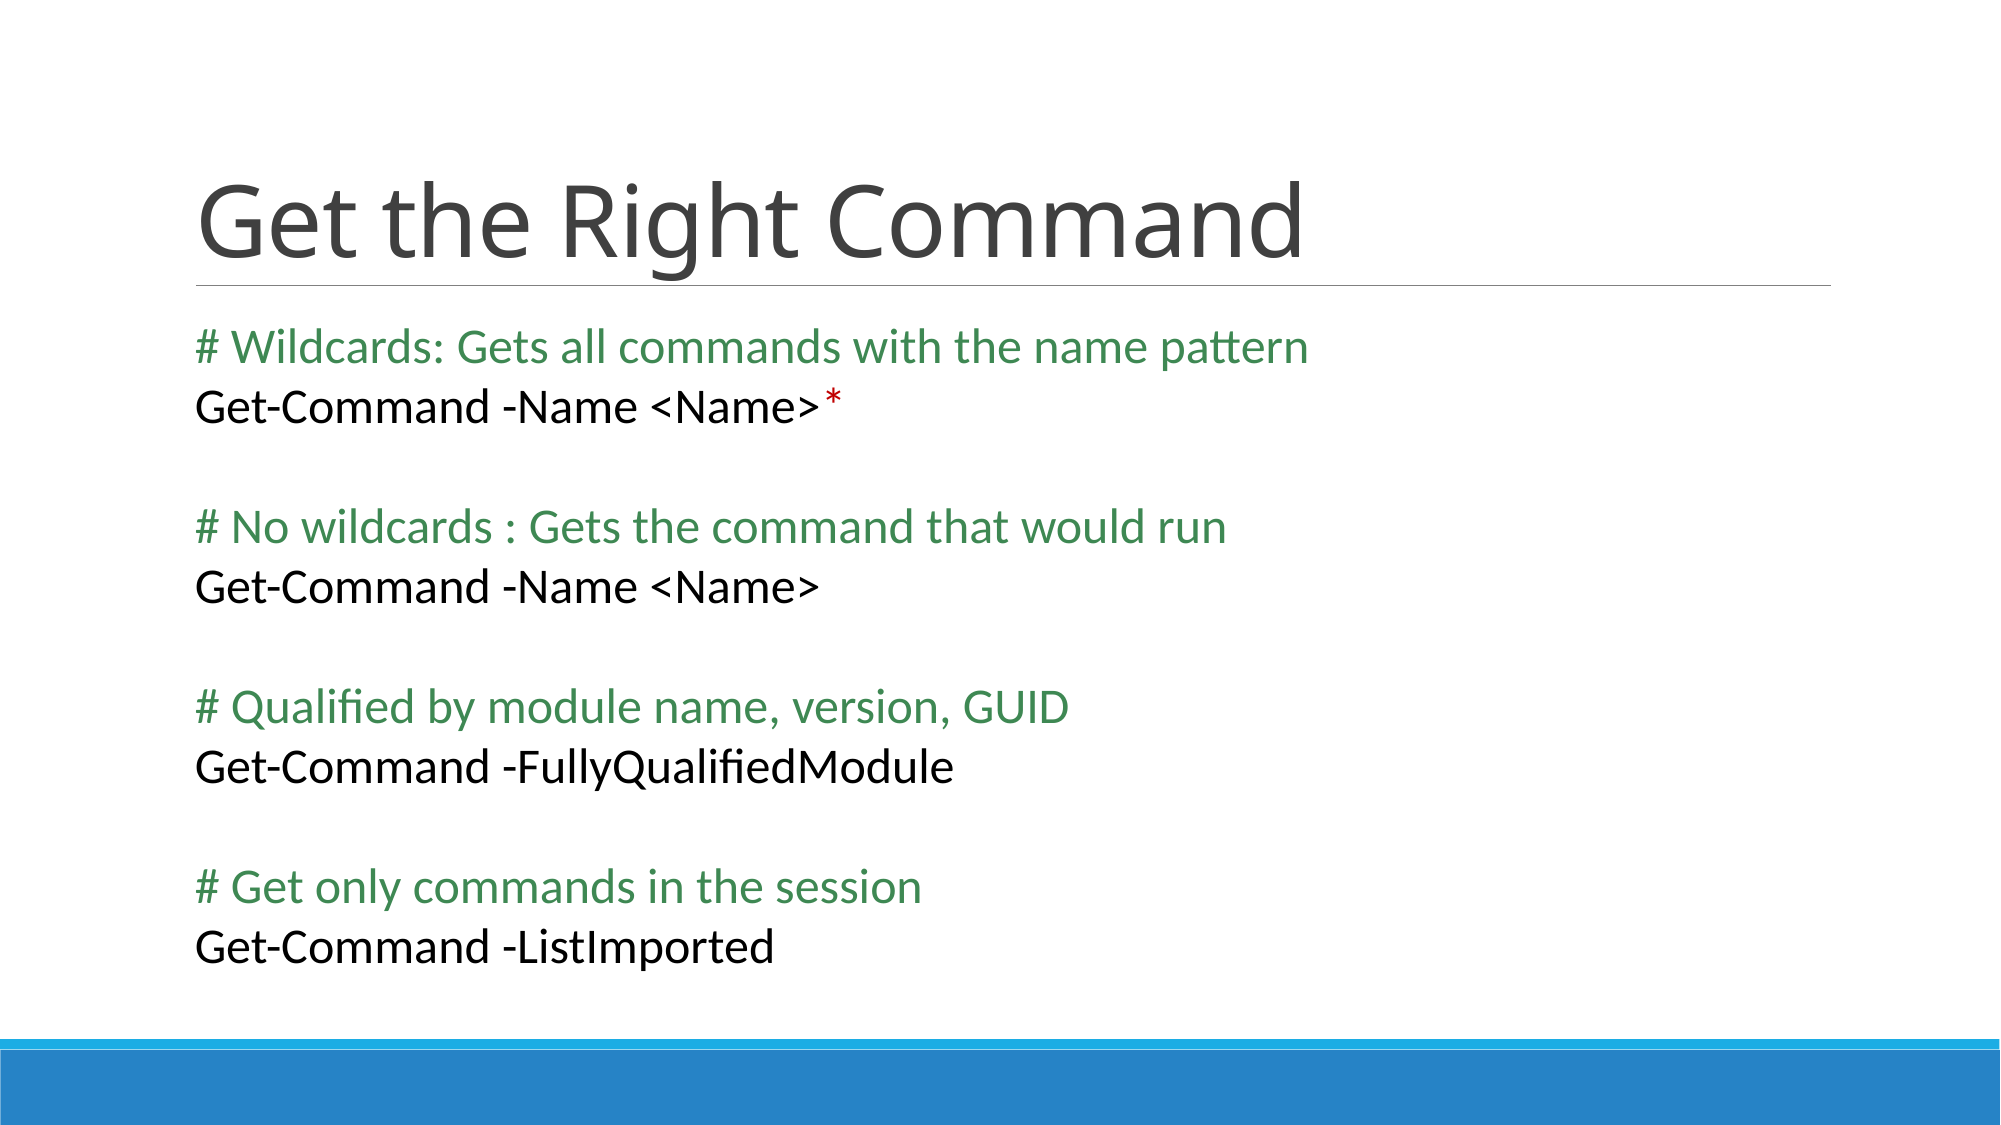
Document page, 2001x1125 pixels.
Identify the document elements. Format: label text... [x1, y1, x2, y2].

title Get the Right Command [180, 47, 1830, 285]
text_box # Wildcards: Gets all commands with the name pattern Get-Command -Name <Name>* # No wildcards : Gets the command that would run Get-Command -Name <Name> # Qualified by module name, version, GUID Get-Command -FullyQualifiedModule # Get only commands in the session Get-Command -ListImported [179, 305, 1369, 981]
